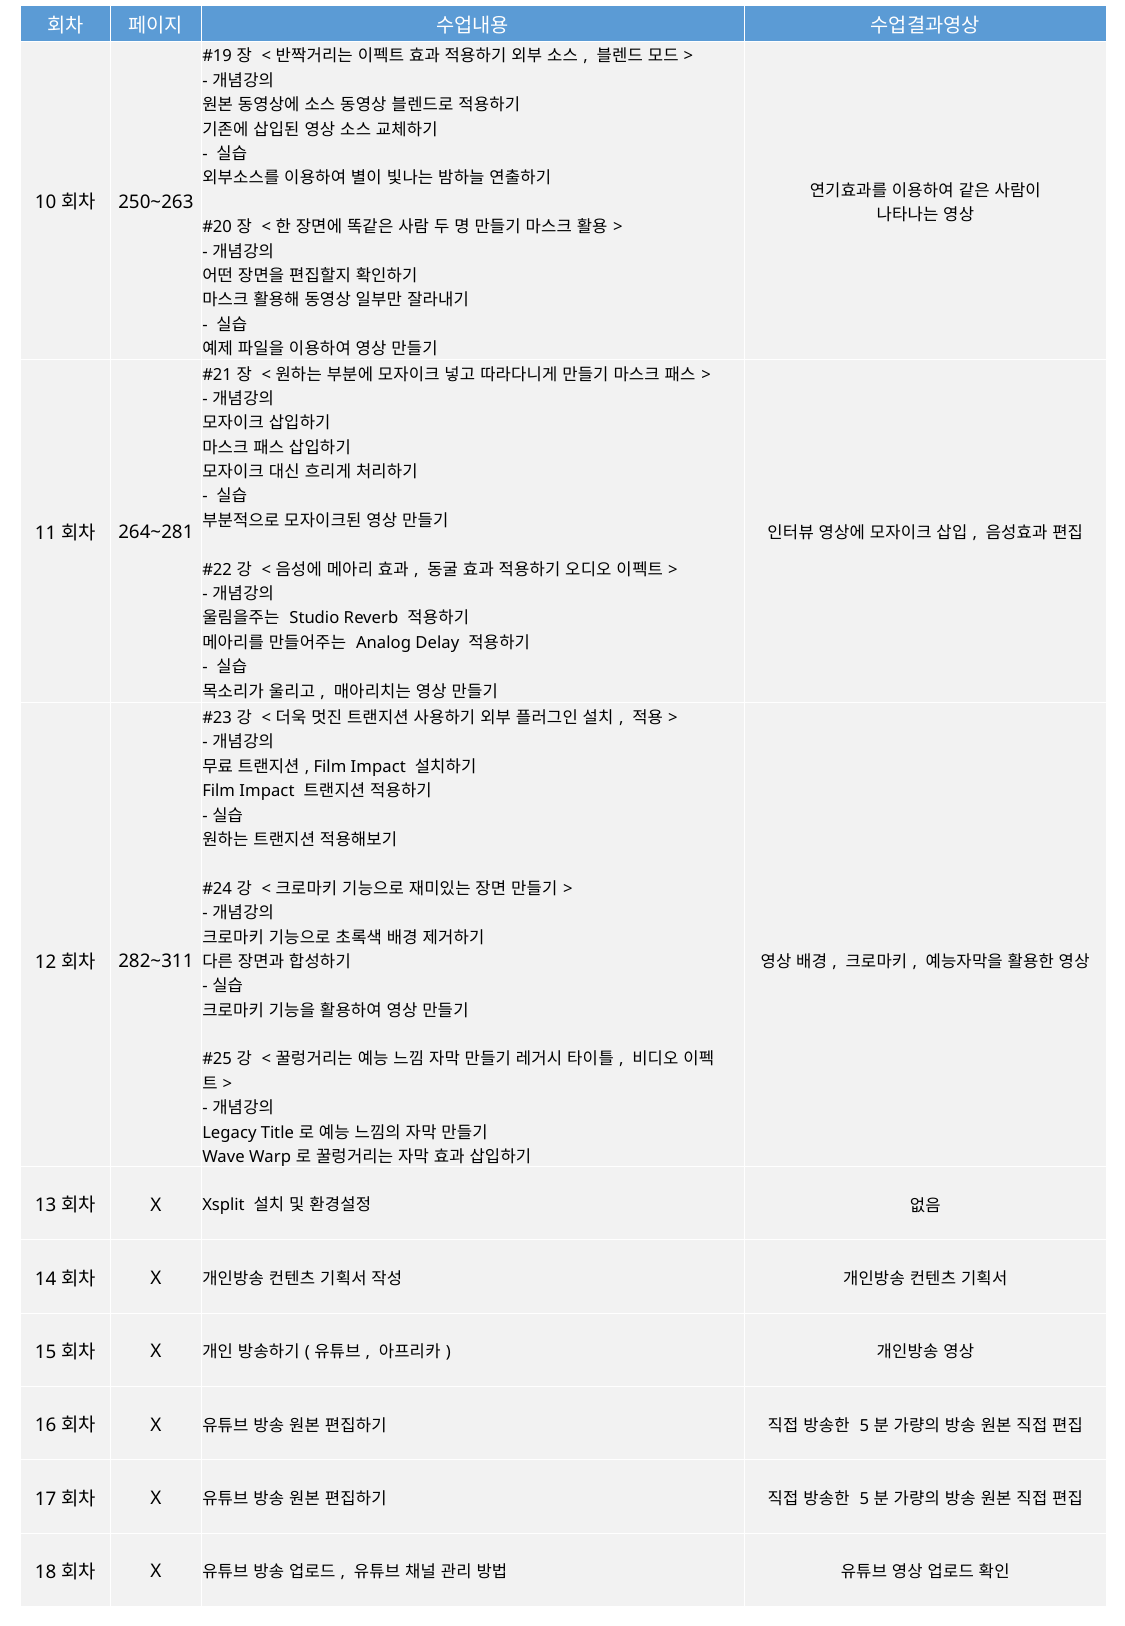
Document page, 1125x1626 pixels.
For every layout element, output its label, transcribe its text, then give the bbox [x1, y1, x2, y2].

table_cell 개인방송 컨텐츠 기획서 작성 [202, 1240, 744, 1313]
table_cell X [111, 1387, 201, 1459]
table_cell 유튜브 방송 업로드, 유튜브 채널 관리 방법 [202, 1534, 744, 1606]
table_cell 개인 방송하기(유튜브, 아프리카) [202, 1314, 744, 1386]
table_header 수업내용 [202, 6, 744, 41]
table_cell 직접 방송한 5분 가량의 방송 원본 직접 편집 [745, 1387, 1106, 1459]
table_header 수업결과영상 [745, 6, 1106, 41]
table_header 13회차 [21, 1167, 110, 1239]
table_cell X [111, 1240, 201, 1313]
table_cell 11회차 [21, 360, 110, 702]
table_cell X [111, 1314, 201, 1386]
table_header 없음 [745, 1167, 1106, 1239]
table_header X [111, 1167, 201, 1239]
table_cell 16회차 [21, 1387, 110, 1459]
table_cell 264~281 [111, 360, 201, 702]
table_cell 개인방송 컨텐츠 기획서 [745, 1240, 1106, 1313]
table_header 연기효과를 이용하여 같은 사람이 나타나는 영상 [745, 42, 1106, 359]
table_cell 개인방송 영상 [745, 1314, 1106, 1386]
table_cell 15회차 [21, 1314, 110, 1386]
table_cell 유튜브 영상 업로드 확인 [745, 1534, 1106, 1606]
table_cell 인터뷰 영상에 모자이크 삽입, 음성효과 편집 [745, 360, 1106, 702]
table_header Xsplit 설치 및 환경설정 [202, 1167, 744, 1239]
table_cell X [111, 1460, 201, 1533]
table_header 10회차 [21, 42, 110, 359]
table_cell 영상 배경, 크로마키, 예능자막을 활용한 영상 [745, 703, 1106, 1166]
table_cell 14회차 [21, 1240, 110, 1313]
table_cell 18회차 [21, 1534, 110, 1606]
table_cell #23강 <더욱 멋진 트랜지션 사용하기 외부 플러그인 설치, 적용> -개념강의 무료 트랜지션, Film Impact 설치하기 Film Impact 트랜지션 적용하기 -실습 원하는 트랜지션 적용해보기 #24강 <크로마키 기능으로 재미있는 장면 만들기> -개념강의 크로마키 기능으로 초록색 배경 제거하기 다른 장면과 합성하기 -실습 크로마키 기능을 활용하여 영상 만들기 #25강 <꿀렁거리는 예능 느낌 자막 만들기 레거시 타이틀, 비디오 이펙트> -개념강의 Legacy Title로 예능 느낌의 자막 만들기 Wave Warp로 꿀렁거리는 자막 효과 삽입하기 -실습 Legacy Title, Wave Warp를 이용하여 예능느낌의 자막 만들기 [202, 703, 744, 1166]
table_cell 17회차 [21, 1460, 110, 1533]
table_cell 282~311 [111, 703, 201, 1166]
table_cell 12회차 [21, 703, 110, 1166]
table_header 회차 [21, 6, 110, 41]
table_cell X [111, 1534, 201, 1606]
table_cell 유튜브 방송 원본 편집하기 [202, 1387, 744, 1459]
table_header 페이지 [111, 6, 201, 41]
table_header #19장 <반짝거리는 이펙트 효과 적용하기 외부 소스, 블렌드 모드> -개념강의 원본 동영상에 소스 동영상 블렌드로 적용하기 기존에 삽입된 영상 소스 교체하기 - 실습 외부소스를 이용하여 별이 빛나는 밤하늘 연출하기 #20장 <한 장면에 똑같은 사람 두 명 만들기 마스크 활용> -개념강의 어떤 장면을 편집할지 확인하기 마스크 활용해 동영상 일부만 잘라내기 - 실습 예제 파일을 이용하여 영상 만들기 [202, 42, 744, 359]
table_cell 직접 방송한 5분 가량의 방송 원본 직접 편집 [745, 1460, 1106, 1533]
table_cell #21장 <원하는 부분에 모자이크 넣고 따라다니게 만들기 마스크 패스> -개념강의 모자이크 삽입하기 마스크 패스 삽입하기 모자이크 대신 흐리게 처리하기 - 실습 부분적으로 모자이크된 영상 만들기 #22강 <음성에 메아리 효과, 동굴 효과 적용하기 오디오 이펙트> -개념강의 울림을주는 Studio Reverb 적용하기 메아리를 만들어주는 Analog Delay 적용하기 - 실습 목소리가 울리고, 매아리치는 영상 만들기 [202, 360, 744, 702]
table_cell 유튜브 방송 원본 편집하기 [202, 1460, 744, 1533]
table_header 250~263 [111, 42, 201, 359]
